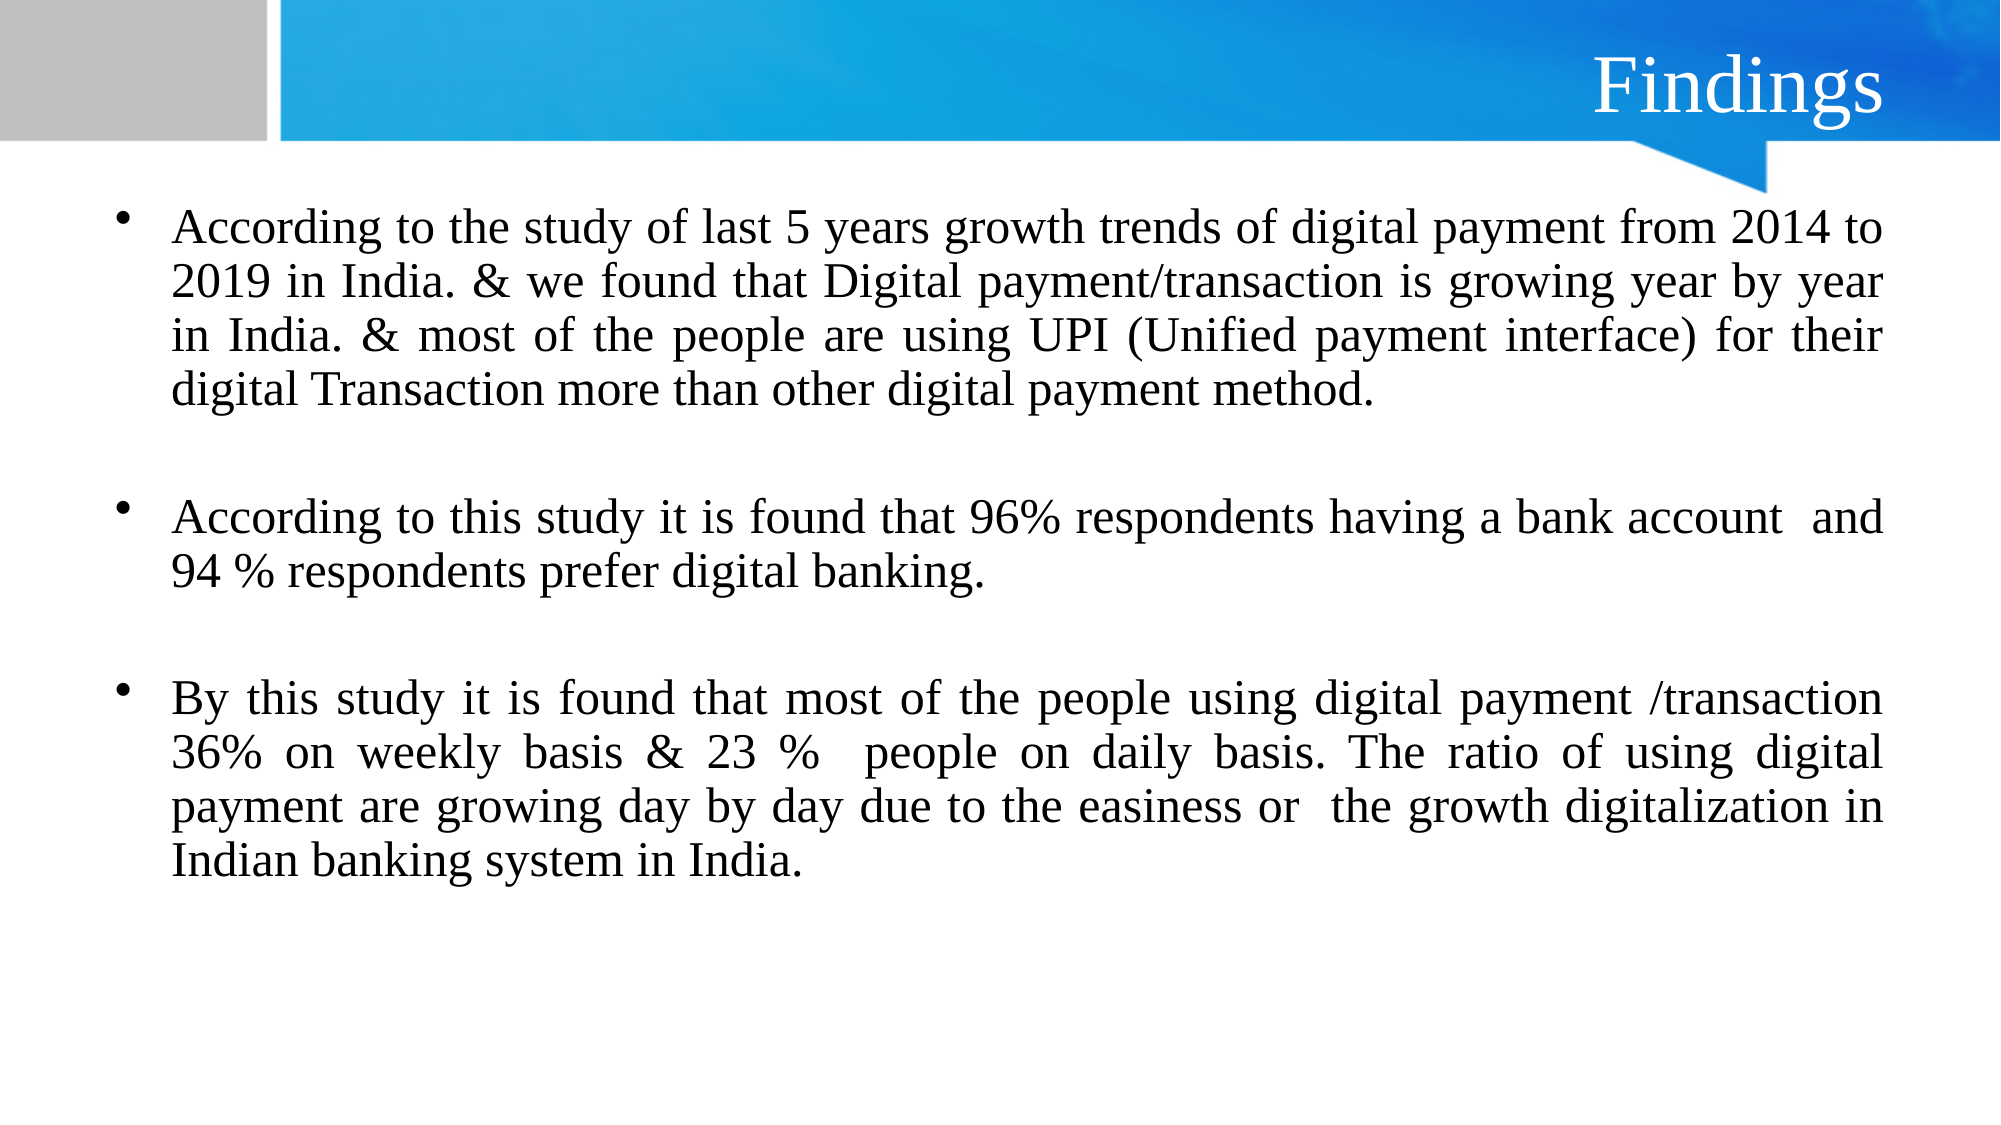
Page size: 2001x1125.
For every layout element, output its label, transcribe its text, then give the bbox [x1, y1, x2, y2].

list According to the study of last 5 years growth trends of digital payment from 2014 to 2019 in India. & we found that Digital payment/transaction is growing year by year in India. & most of the people are using UPI (Unified payment interface) for their digital Transaction more than other digital payment method. According to this study it is found that 96% respondents having a bank account and 94 % respondents prefer digital banking. By this study it is found that most of the people using digital payment /transaction 36% on weekly basis & 23 % people on daily basis. The ratio of using digital payment are growing day by day due to the easiness or the growth digitalization in Indian banking system in India. [99, 192, 1901, 1006]
title Findings [99, 30, 1901, 127]
picture [0, 0, 2000, 1125]
